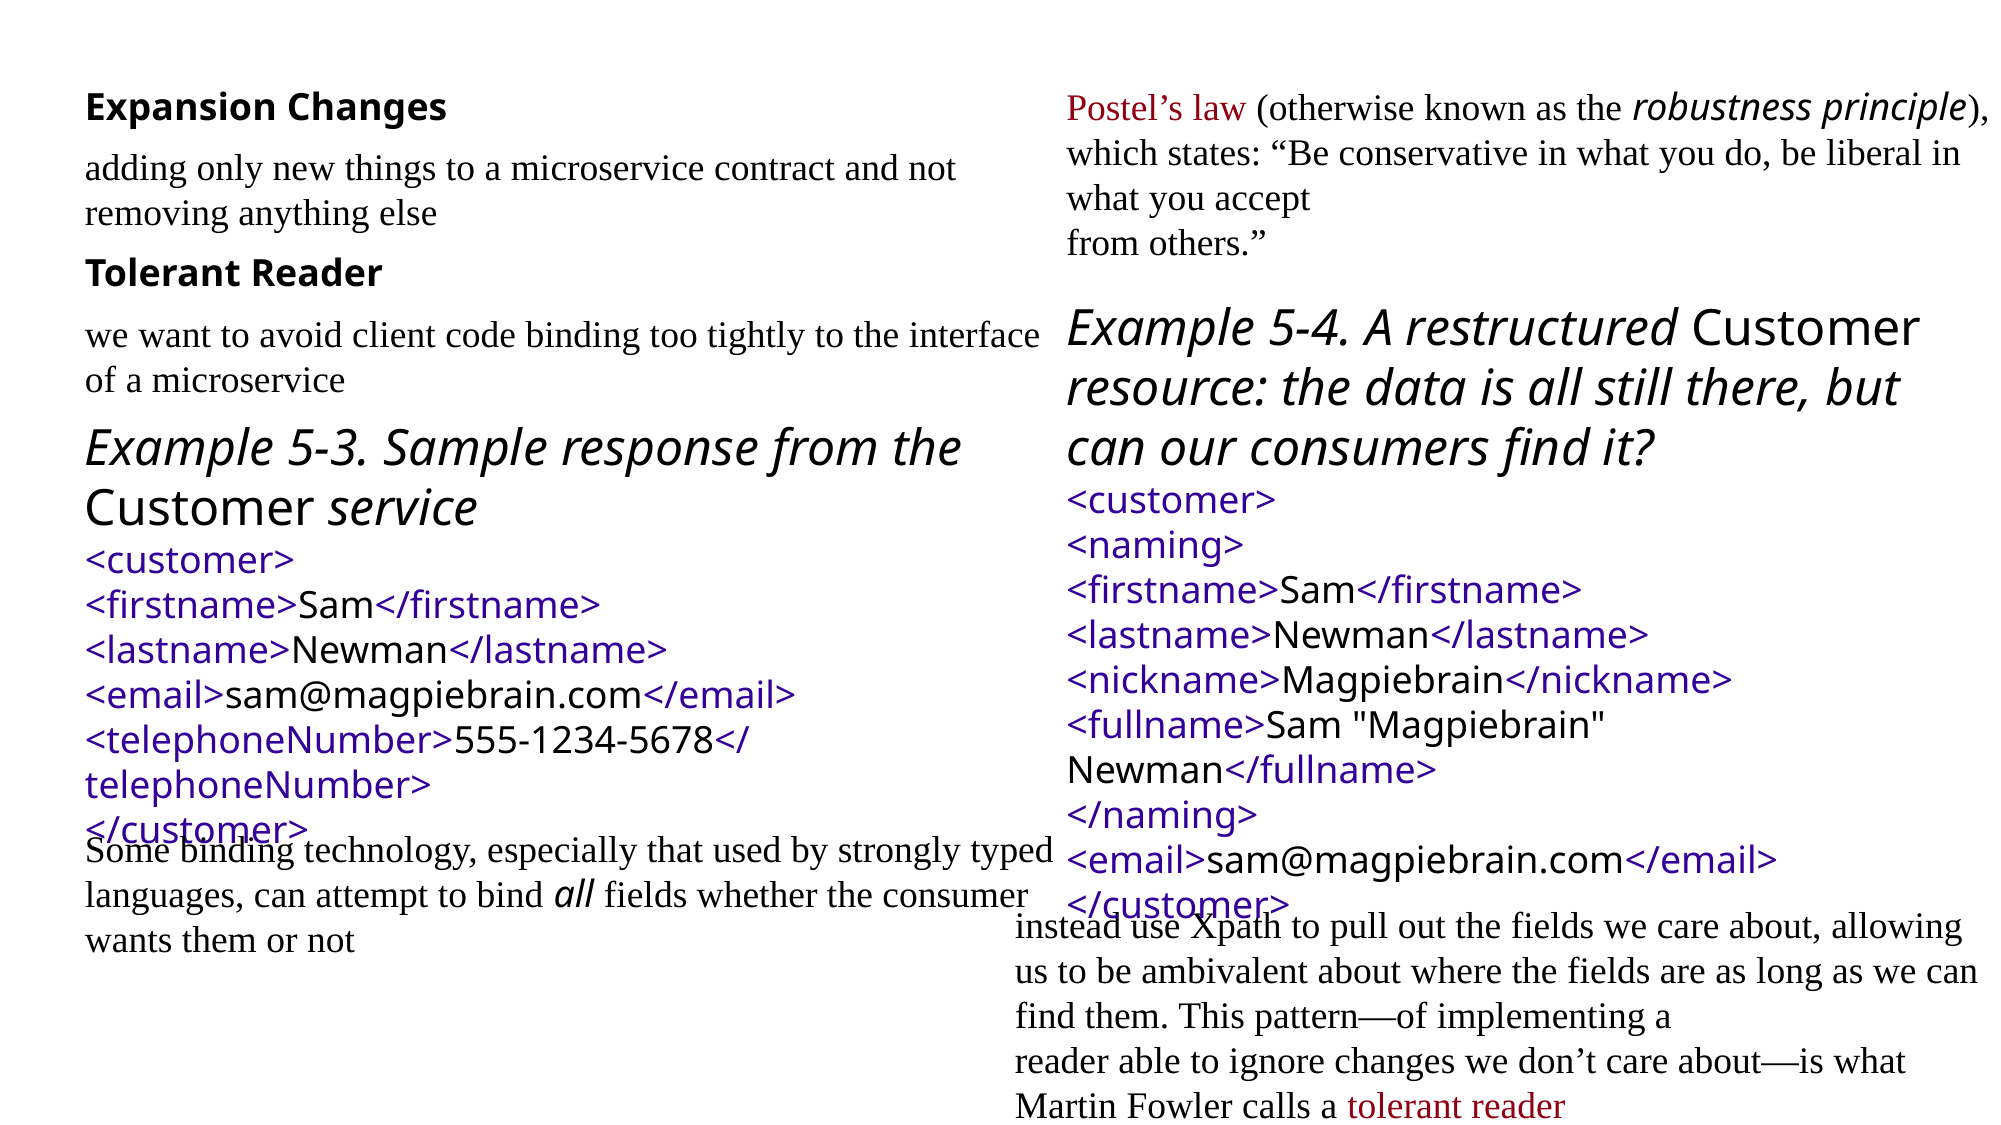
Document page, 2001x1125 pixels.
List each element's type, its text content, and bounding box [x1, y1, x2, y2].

text_box we want to avoid client code binding too tightly to the interface of a microservice [70, 302, 1051, 408]
text_box Tolerant Reader [70, 241, 1070, 302]
text_box Postel’s law (otherwise known as the robustness principle), which states: “Be conservative in what you do, be liberal in what you accept from others.” [1051, 75, 2000, 270]
text_box instead use Xpath to pull out the fields we care about, allowing us to be ambivalent about where the fields are as long as we can find them. This pattern—of implementing a reader able to ignore changes we don’t care about—is what Martin Fowler calls a tolerant reader [1000, 893, 2000, 1125]
text_box Some binding technology, especially that used by strongly typed languages, can attempt to bind all fields whether the consumer wants them or not [70, 817, 1051, 968]
text_box Example 5-4. A restructured Customer resource: the data is all still there, but can our consumers find it? <customer> <naming> <firstname>Sam</firstname> <lastname>Newman</lastname> <nickname>Magpiebrain</nickname> <fullname>Sam "Magpiebrain" Newman</fullname> </naming> <email>sam@magpiebrain.com</email> </customer> [1051, 288, 1949, 933]
text_box Expansion Changes [70, 75, 1051, 135]
text_box adding only new things to a microservice contract and not removing anything else [70, 135, 1051, 241]
text_box Example 5-3. Sample response from the Customer service <customer> <firstname>Sam</firstname> <lastname>Newman</lastname> <email>sam@magpiebrain.com</email> <telephoneNumber>555-1234-5678</telephoneNumber> </customer> [70, 408, 1051, 817]
